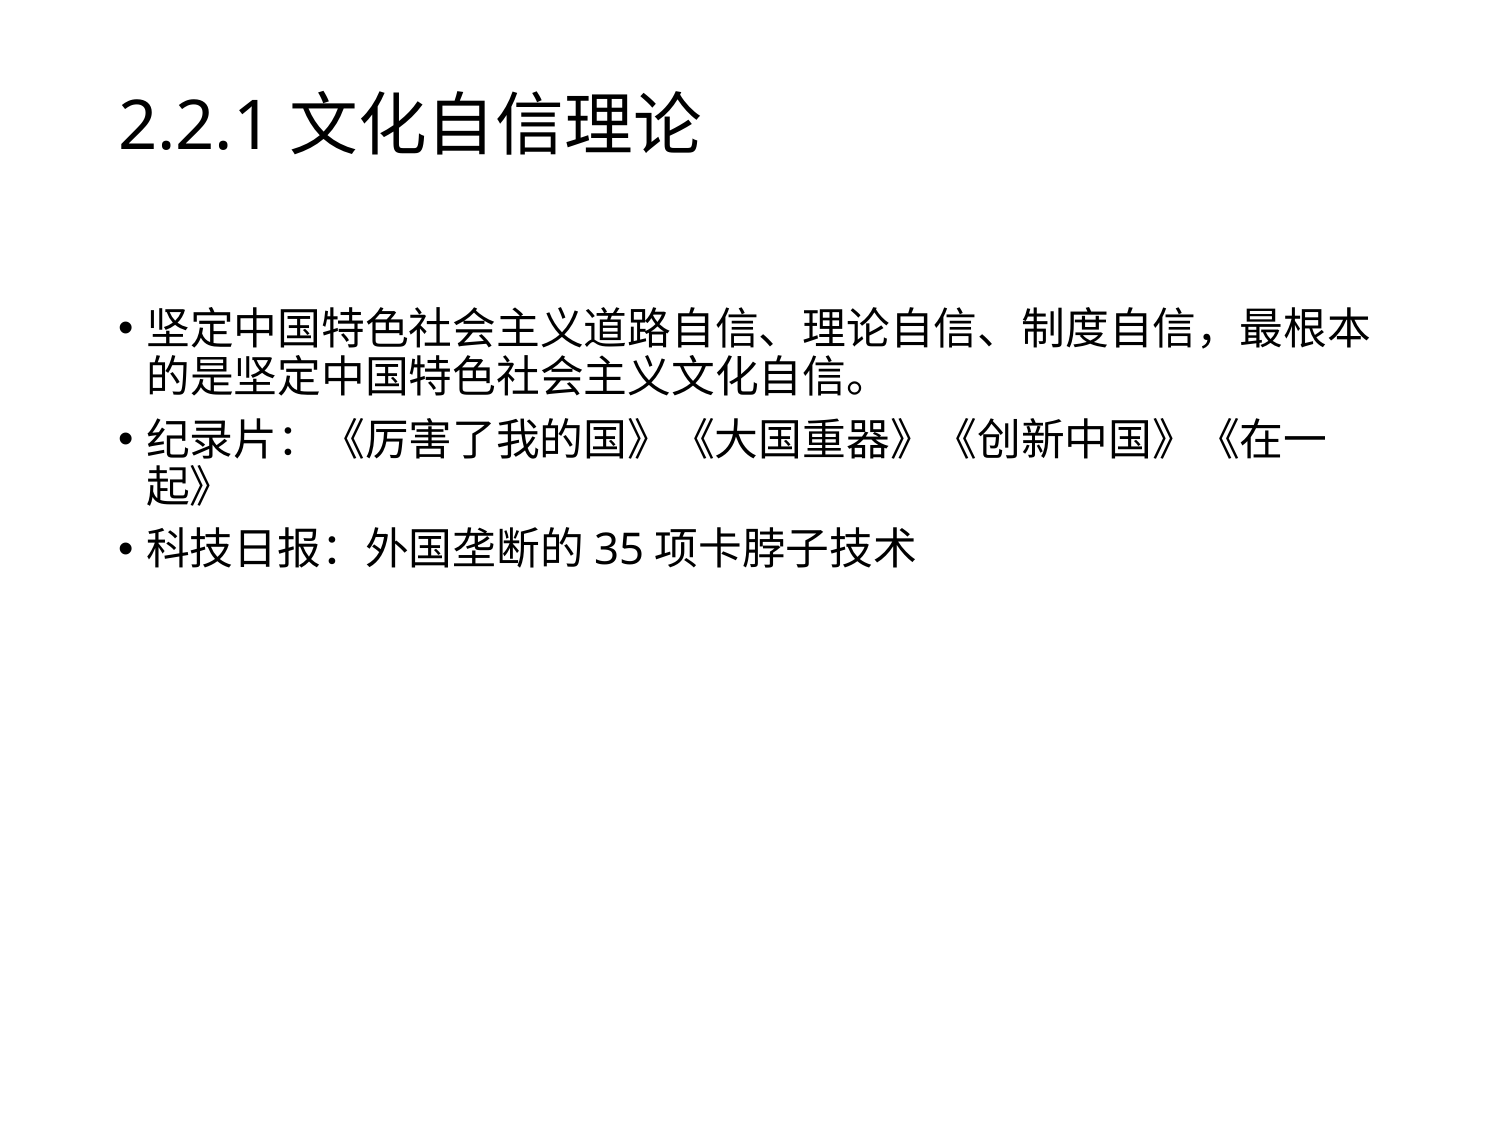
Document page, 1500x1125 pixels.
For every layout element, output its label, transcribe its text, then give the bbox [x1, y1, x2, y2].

list 坚定中国特色社会主义道路自信、理论自信、制度自信，最根本的是坚定中国特色社会主义文化自信。 纪录片：《厉害了我的国》《大国重器》《创新中国》《在一起》 科技日报：外国垄断的35项卡脖子技术 [103, 299, 1397, 1014]
title 2.2.1文化自信理论 [103, 59, 1397, 278]
